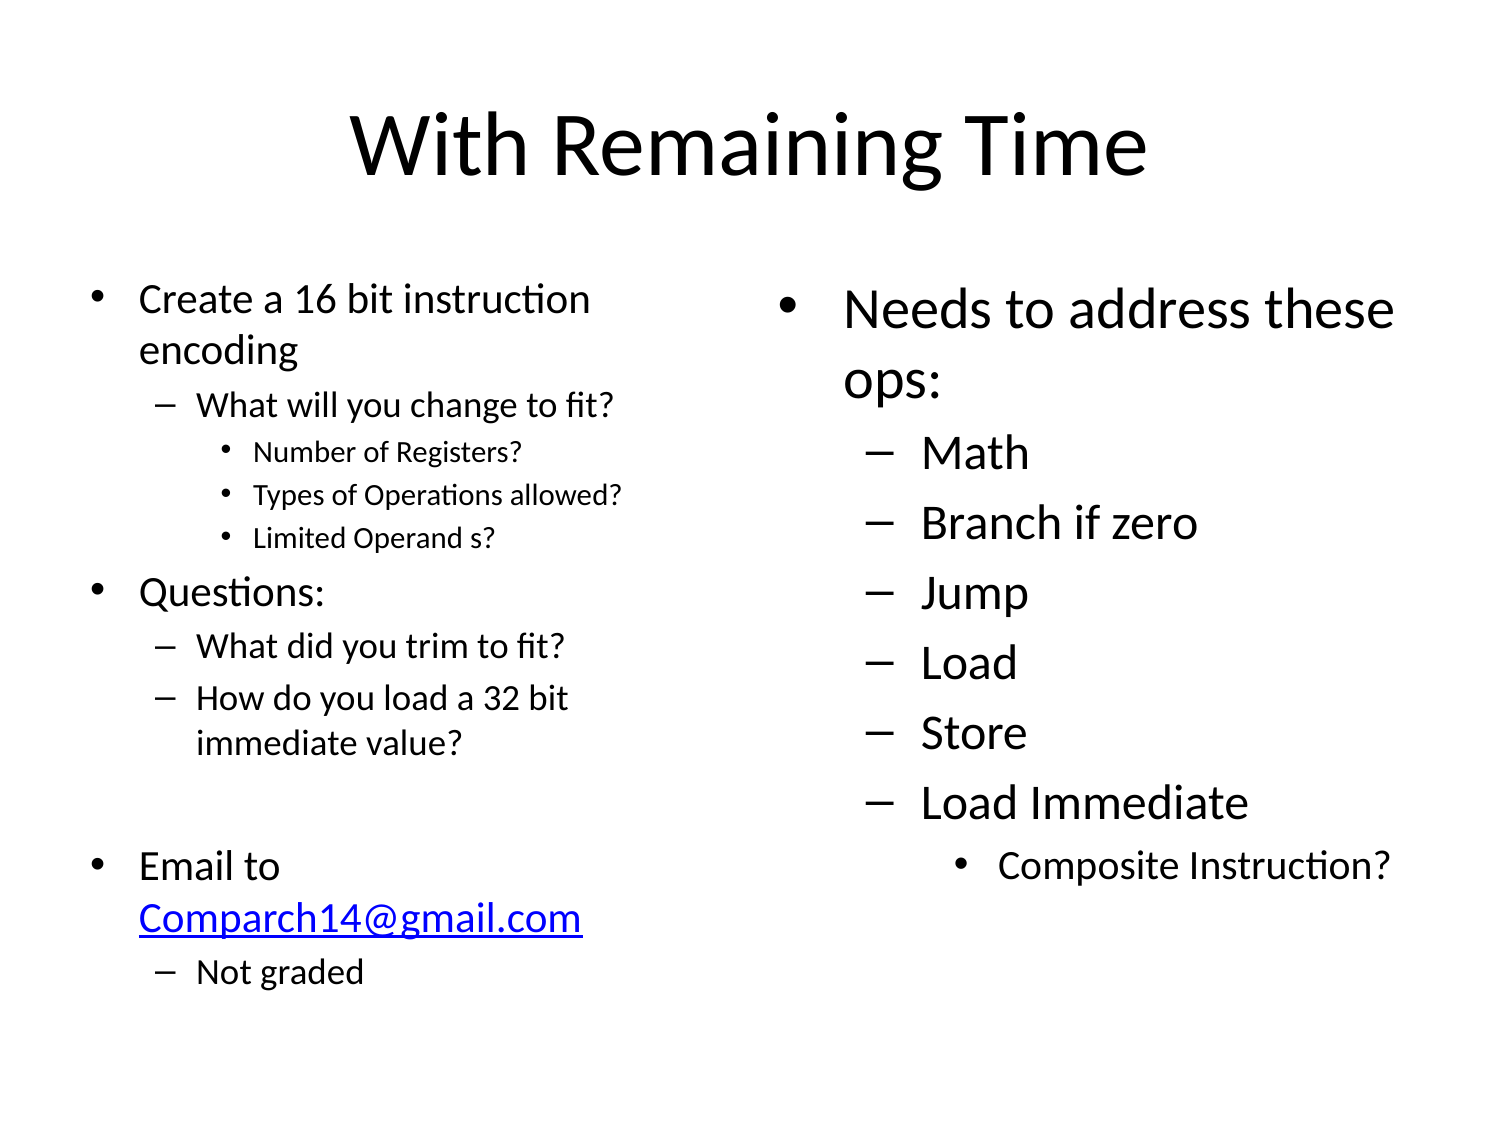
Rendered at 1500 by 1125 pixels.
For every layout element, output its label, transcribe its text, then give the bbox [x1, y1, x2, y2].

title With Remaining Time [75, 45, 1425, 233]
list Create a 16 bit instruction encoding What will you change to fit? Number of Registers? Types of Operations allowed? Limited Operand s? Questions: What did you trim to fit? How do you load a 32 bit immediate value? Email to Comparch14@gmail.com Not graded [75, 262, 738, 1005]
list Needs to address these ops: Math Branch if zero Jump Load Store Load Immediate Composite Instruction? [762, 262, 1425, 1005]
